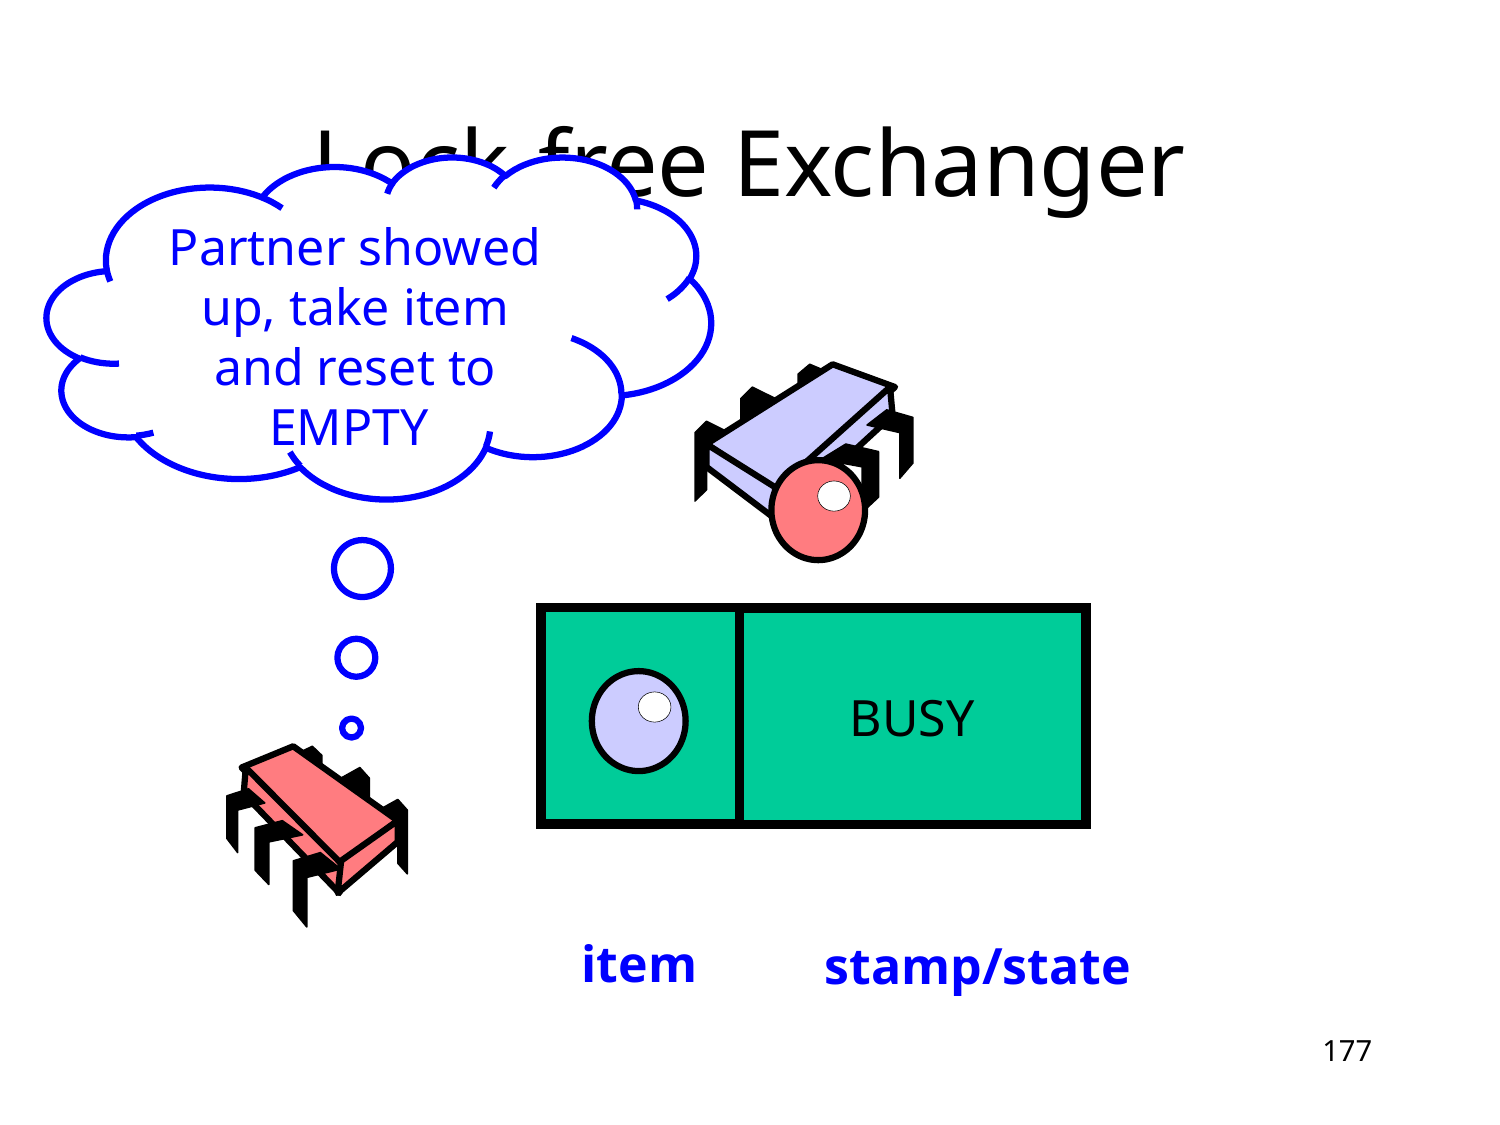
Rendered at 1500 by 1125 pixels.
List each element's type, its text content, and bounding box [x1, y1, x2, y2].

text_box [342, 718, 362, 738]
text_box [694, 363, 914, 561]
text_box Partner showed up, take item and reset to EMPTY [46, 157, 712, 500]
text_box Partner showed up, take item and reset to EMPTY [337, 638, 376, 677]
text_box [540, 607, 1087, 825]
slide_number 177 [1074, 1024, 1388, 1101]
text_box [226, 746, 408, 928]
text_box Partner showed up, take item and reset to EMPTY [333, 540, 391, 598]
text_box item [566, 924, 712, 1000]
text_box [591, 670, 686, 772]
title Lock-free Exchanger [112, 65, 1388, 254]
text_box stamp/state [809, 927, 1146, 1002]
